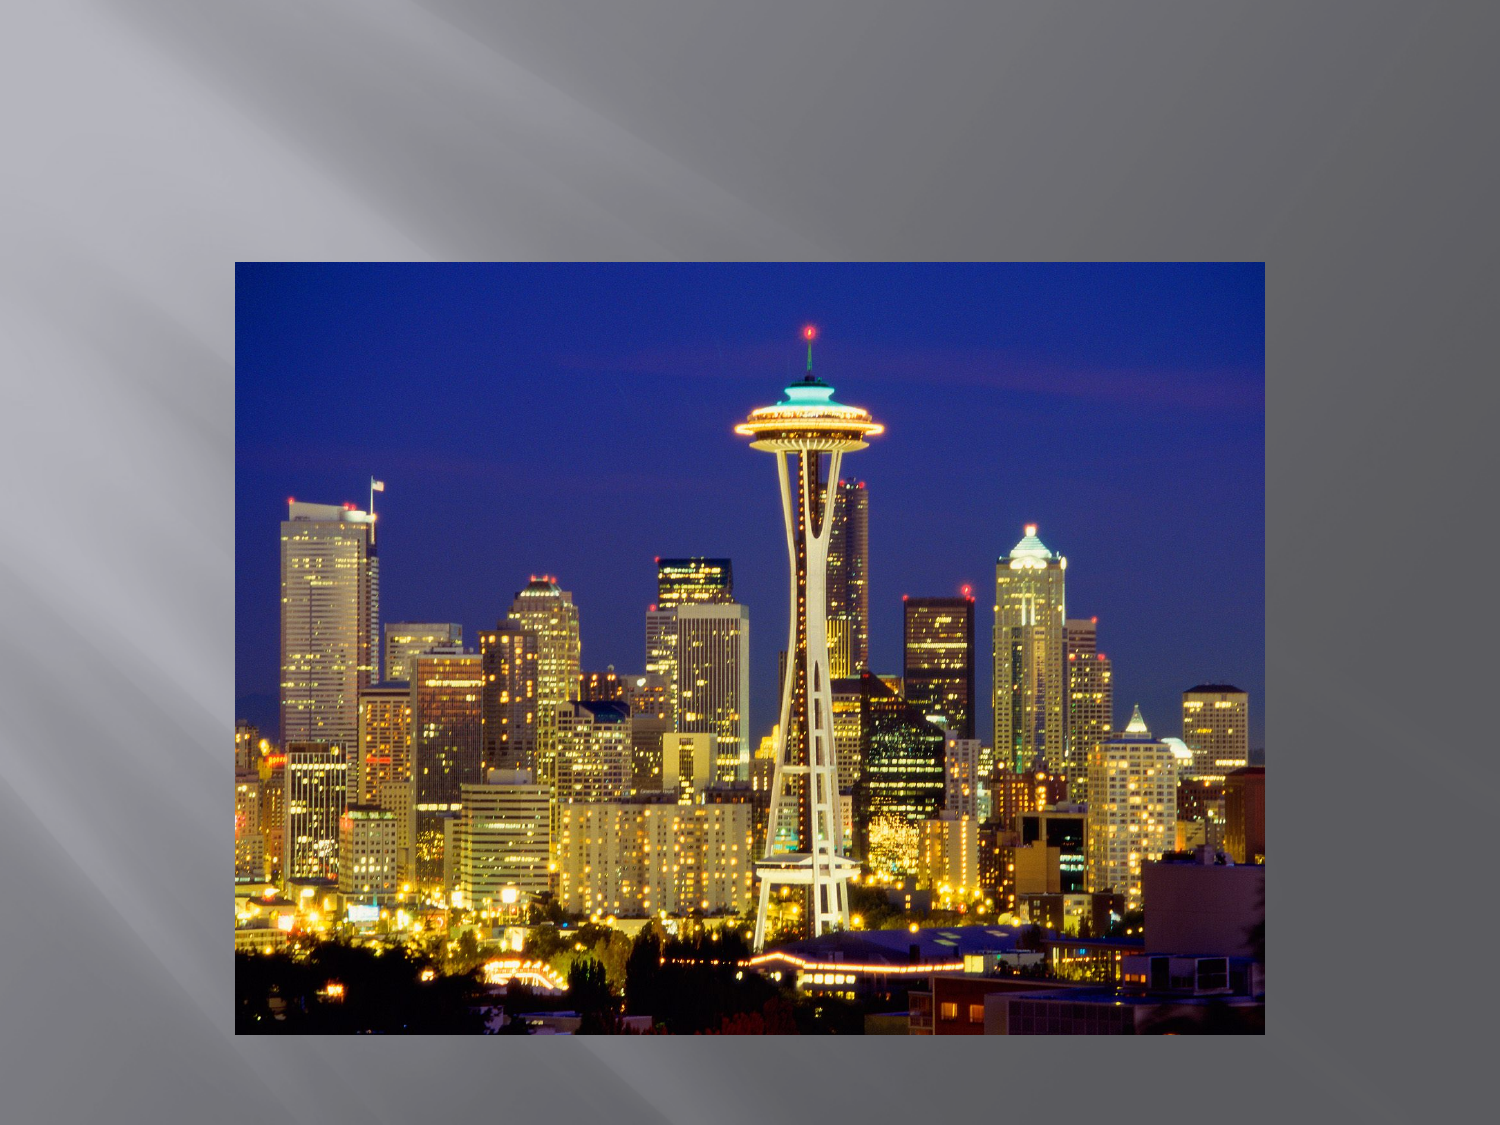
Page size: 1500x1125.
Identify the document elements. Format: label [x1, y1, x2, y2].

list [74, 262, 1426, 1036]
